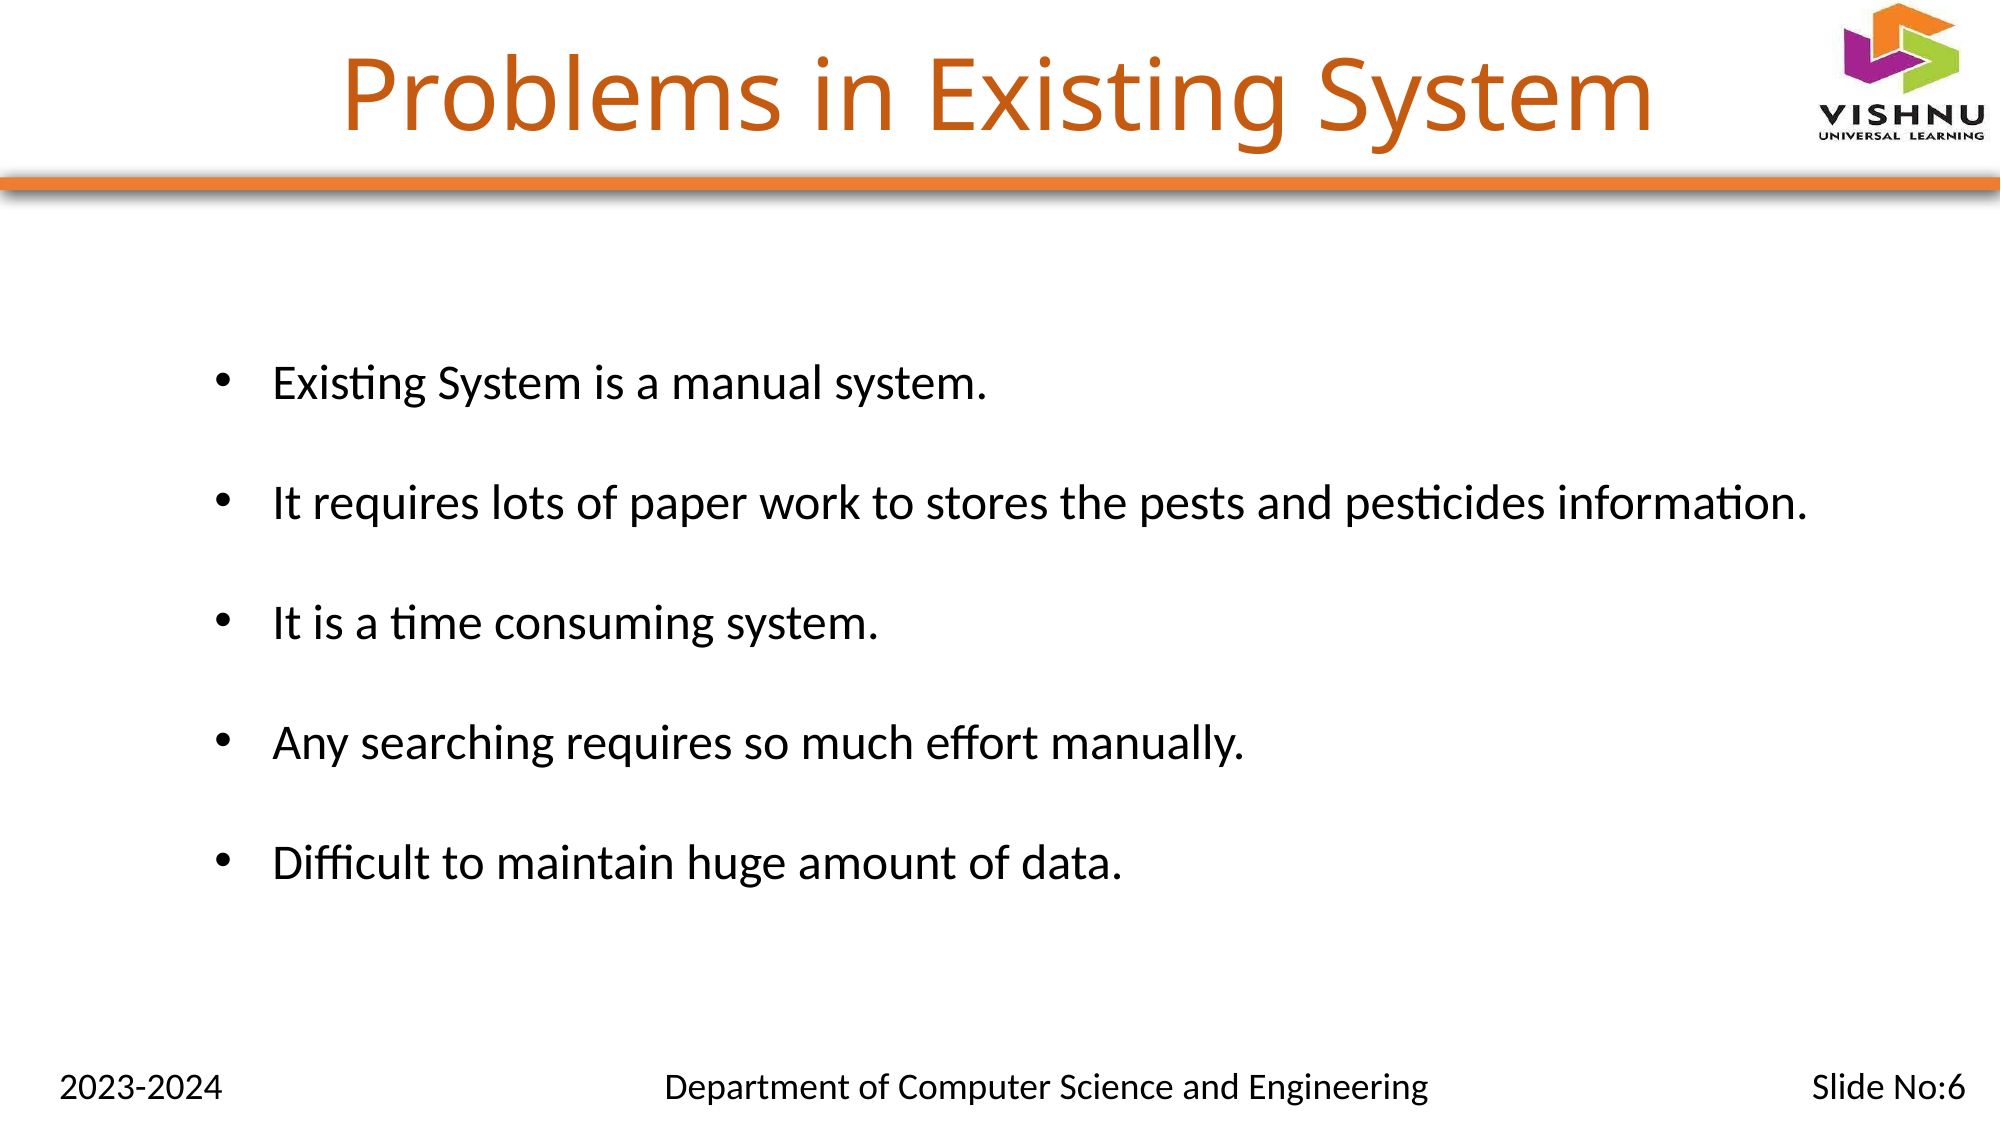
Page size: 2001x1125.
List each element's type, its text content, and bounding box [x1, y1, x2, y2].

text_box 2023-2024 Department of Computer Science and Engineering Slide No:6 [0, 1054, 2000, 1125]
text_box [0, 177, 2000, 191]
text_box Existing System is a manual system. It requires lots of paper work to stores the pests and pesticides information. It is a time consuming system. Any searching requires so much effort manually. Difficult to maintain huge amount of data. [199, 342, 1917, 898]
text_box Problems in Existing System [173, 53, 1674, 160]
picture [1802, 0, 2000, 142]
